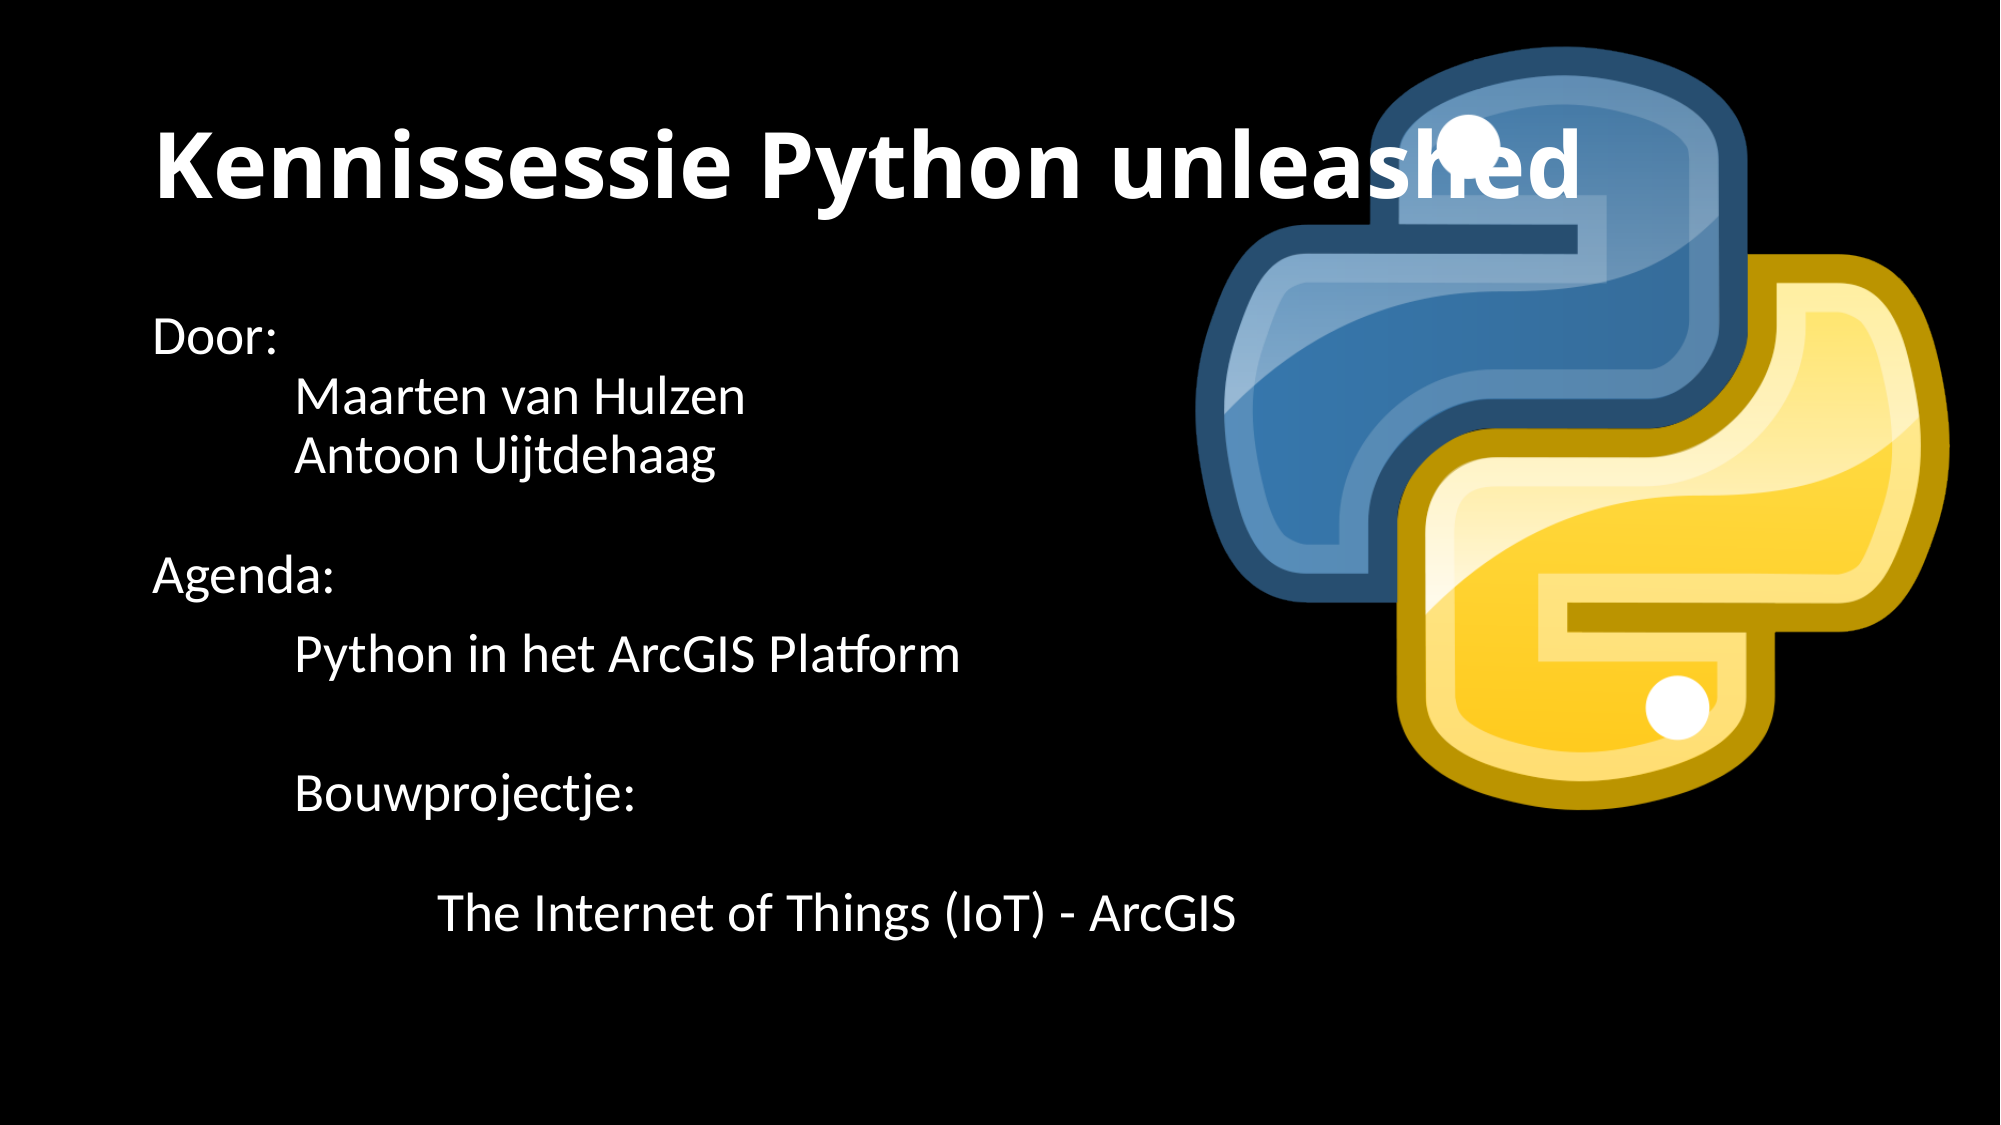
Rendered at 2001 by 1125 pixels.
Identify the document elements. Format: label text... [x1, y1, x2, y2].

title Kennissessie Python unleashed [137, 59, 1144, 278]
list Door: Maarten van Hulzen Antoon Uijtdehaag Agenda: Python in het ArcGIS Platform Bouwprojectje: The Internet of Things (IoT) - ArcGIS [137, 299, 1863, 1014]
picture [1144, 27, 2000, 883]
